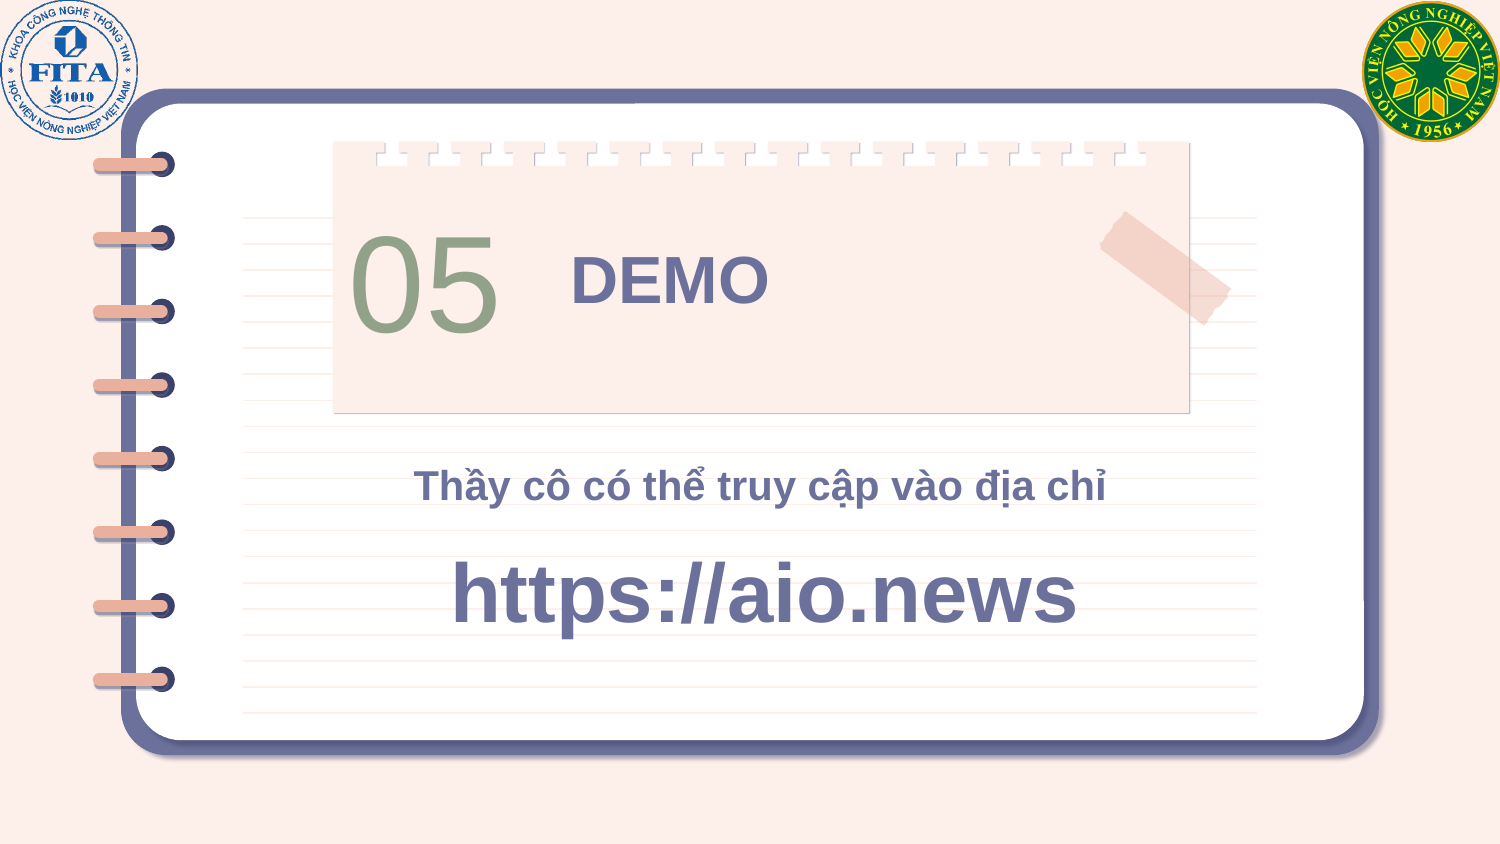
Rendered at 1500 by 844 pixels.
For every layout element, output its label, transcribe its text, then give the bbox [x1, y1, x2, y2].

picture [0, 0, 138, 141]
title DEMO [554, 224, 1240, 331]
text_box [1099, 211, 1232, 326]
text_box Thầy cô có thể truy cập vào địa chỉ [364, 430, 1156, 536]
text_box https://aio.news [421, 536, 1107, 643]
picture [1362, 1, 1500, 142]
text_box [332, 141, 1190, 414]
title 05 [327, 201, 517, 354]
